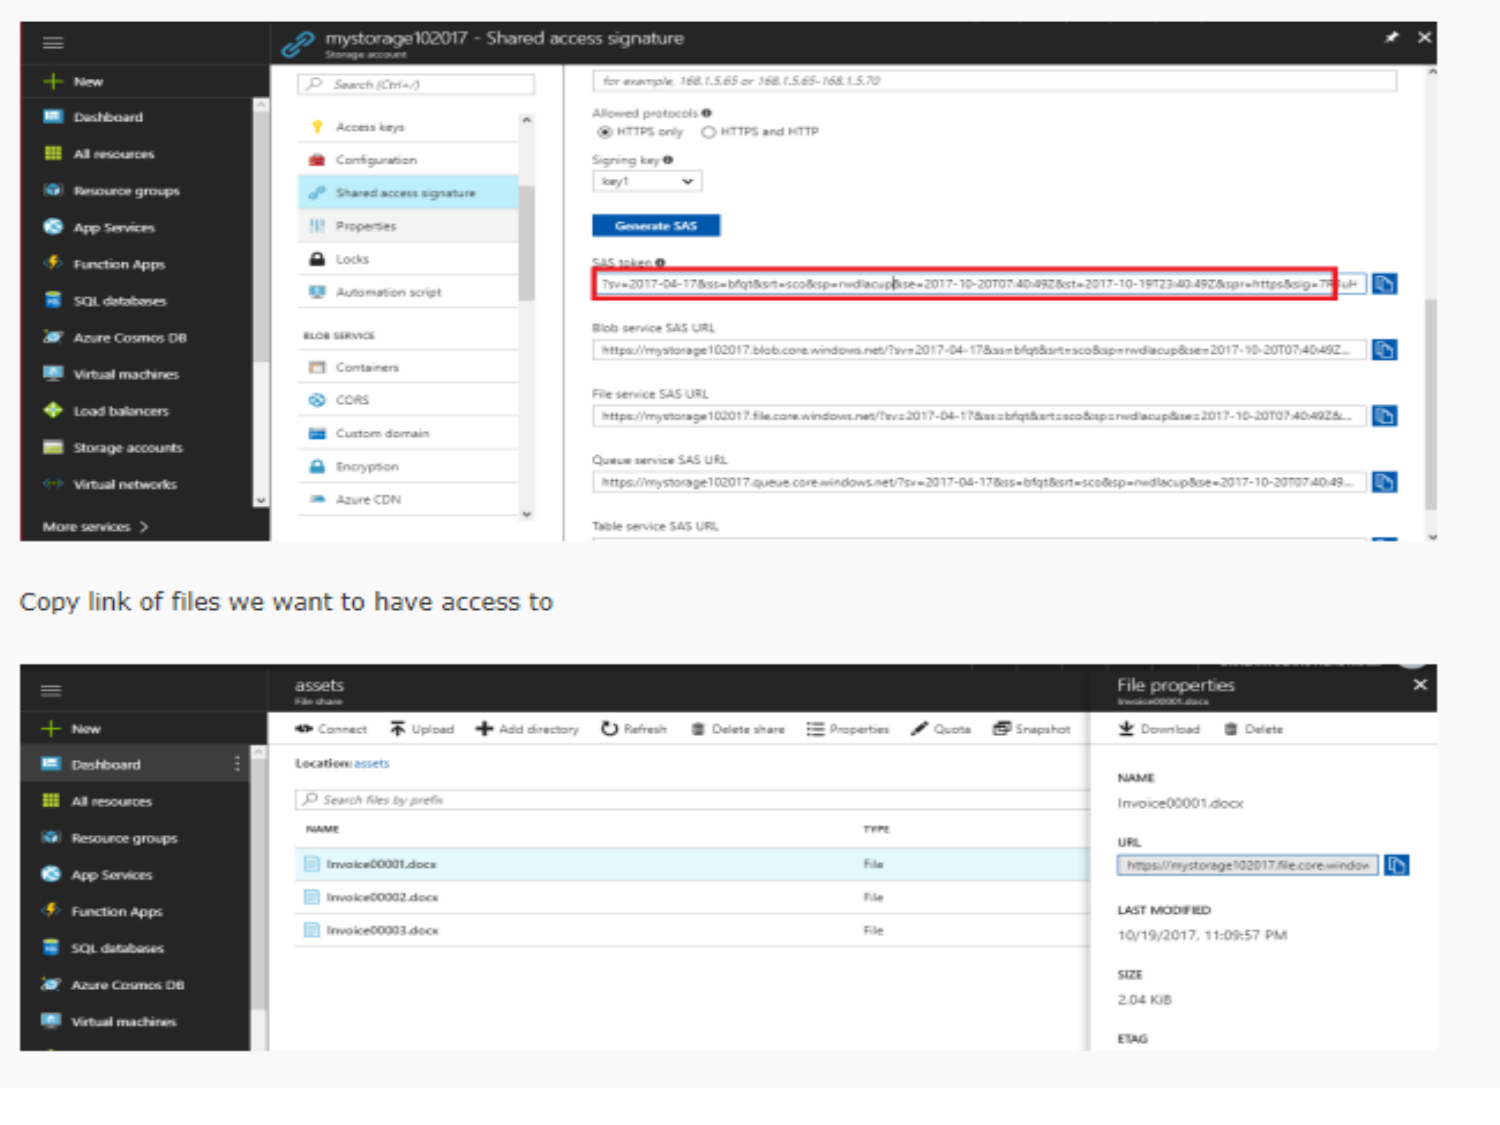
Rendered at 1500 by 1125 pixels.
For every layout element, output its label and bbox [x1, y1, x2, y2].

list [0, 0, 1500, 1088]
